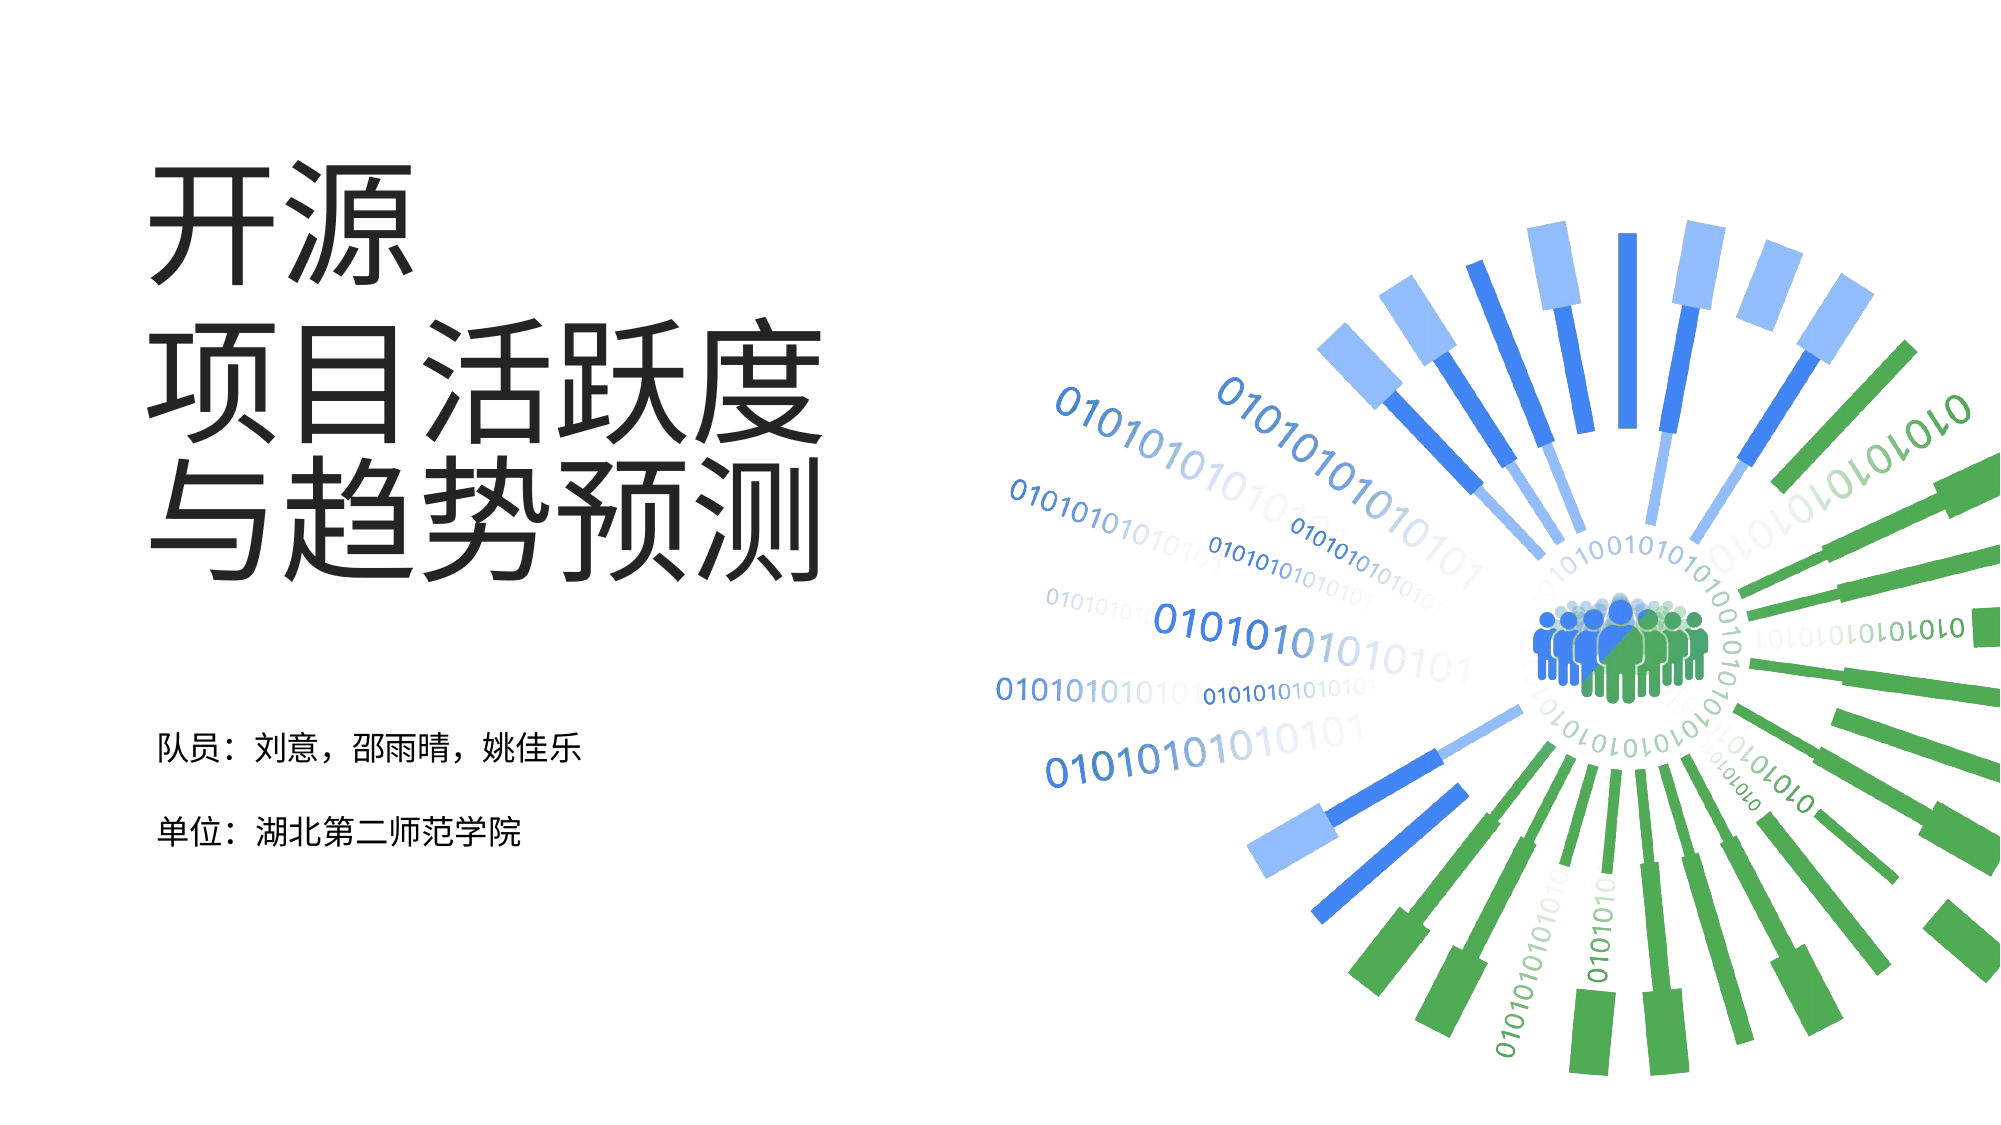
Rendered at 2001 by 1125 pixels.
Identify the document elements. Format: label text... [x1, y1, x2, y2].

title 开源 项目活跃度与趋势预测 [141, 141, 832, 599]
text_box 队员：刘意，邵雨晴，姚佳乐 单位：湖北第二师范学院 [153, 725, 591, 894]
picture [996, 220, 2000, 1076]
